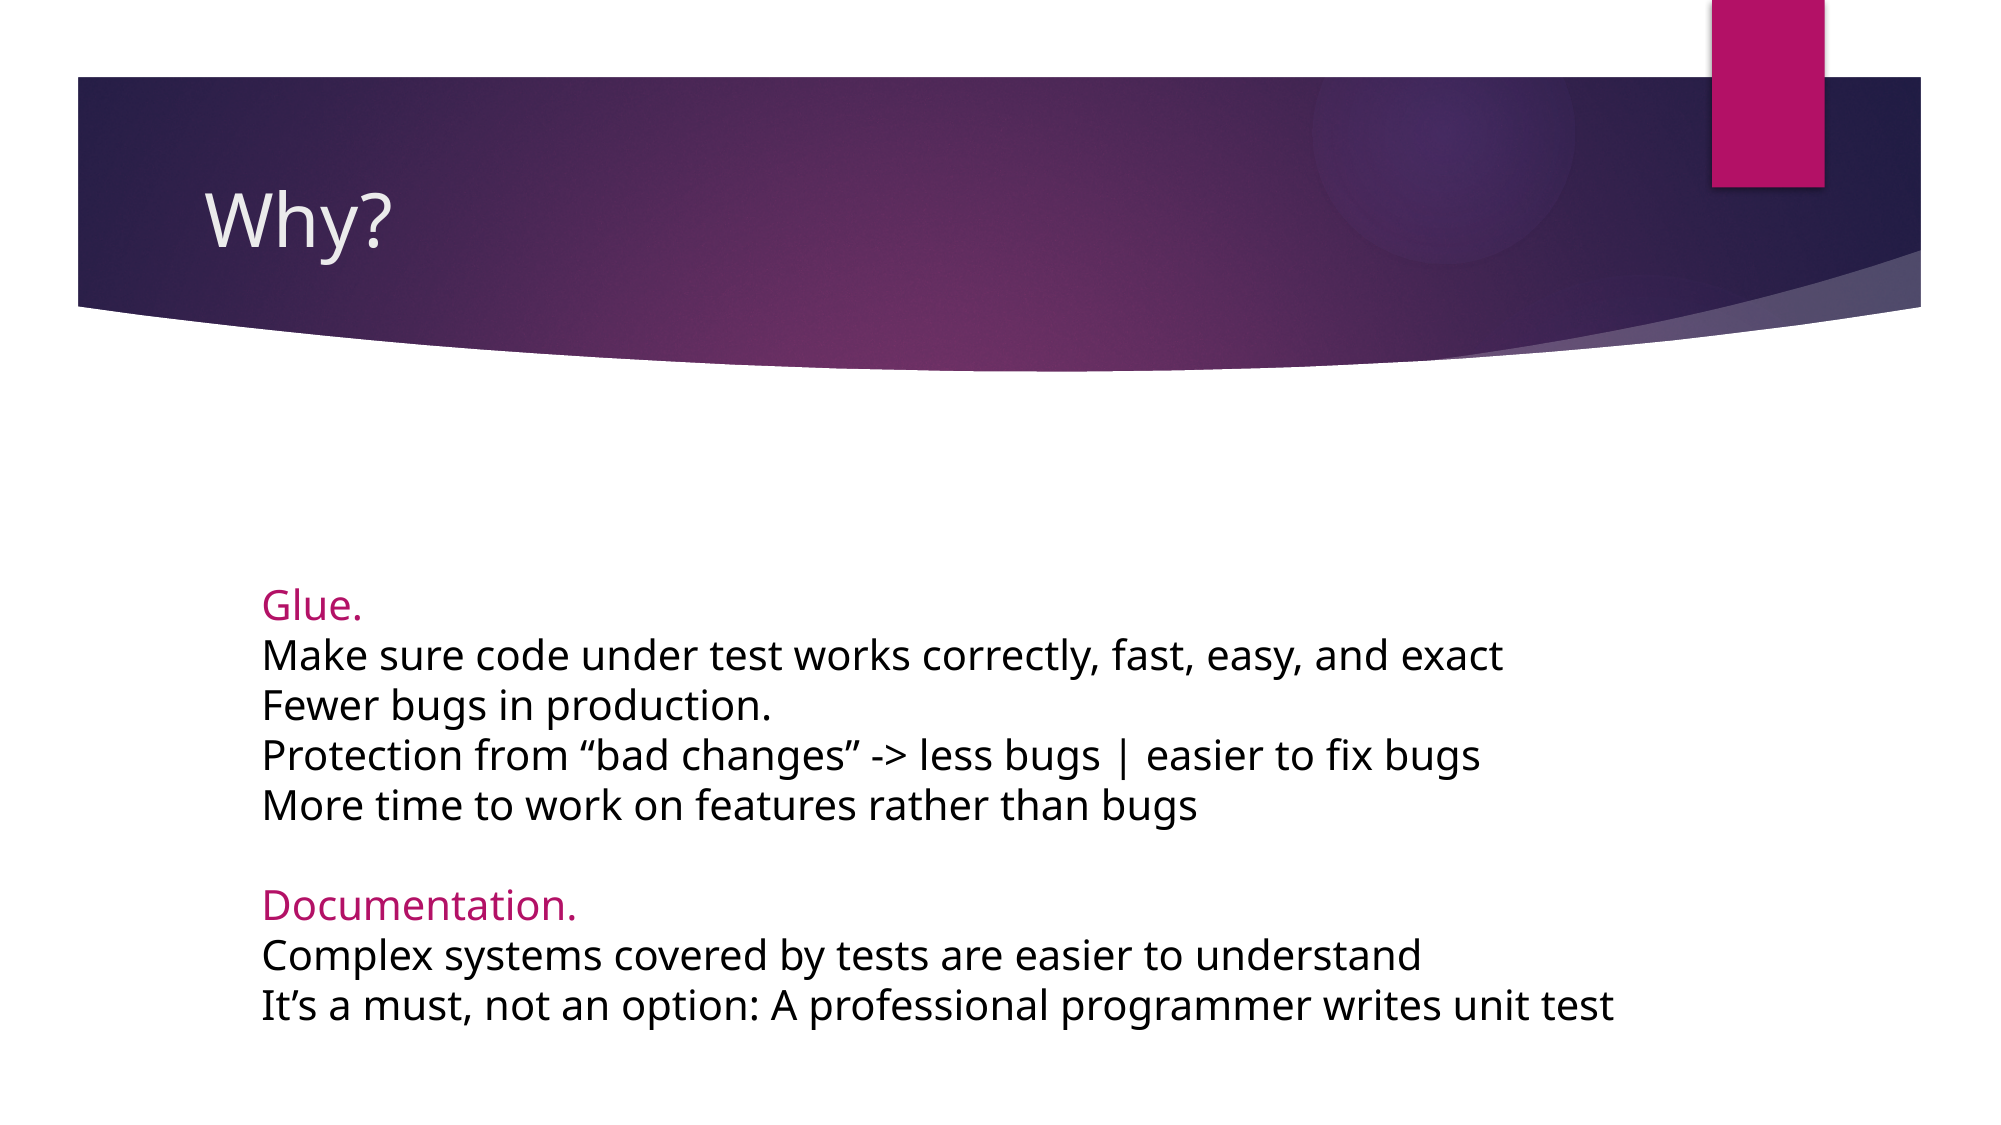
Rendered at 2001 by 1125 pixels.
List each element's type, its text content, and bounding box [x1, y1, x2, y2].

title Why? [189, 159, 1627, 276]
text_box Glue. Make sure code under test works correctly, fast, easy, and exact Fewer bugs in production. Protection from “bad changes” -> less bugs | easier to fix bugs More time to work on features rather than bugs Documentation. Complex systems covered by tests are easier to understand It’s a must, not an option: A professional programmer writes unit test [246, 571, 1721, 1087]
